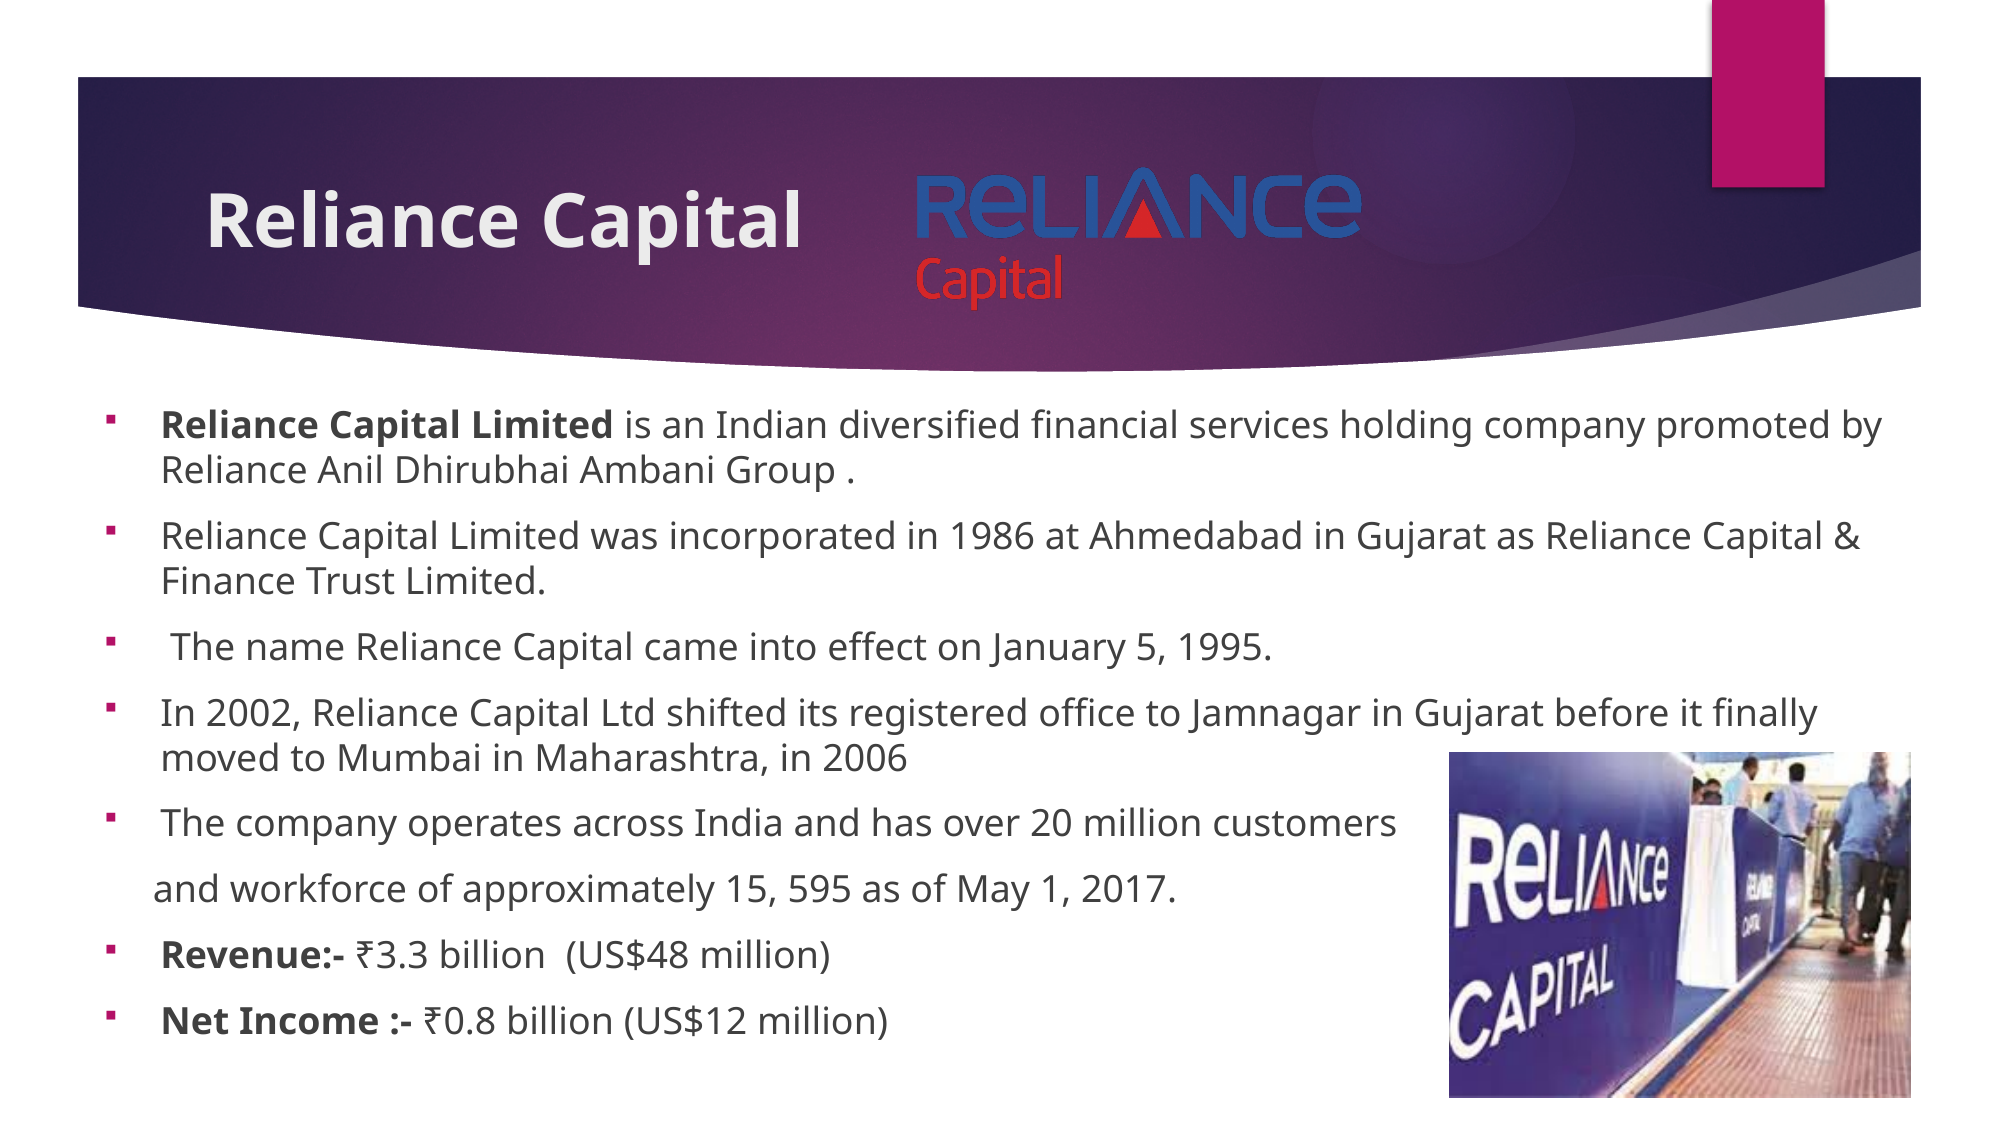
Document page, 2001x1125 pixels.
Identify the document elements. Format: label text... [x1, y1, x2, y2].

list Reliance Capital Limited is an Indian diversified financial services holding company promoted by Reliance Anil Dhirubhai Ambani Group . Reliance Capital Limited was incorporated in 1986 at Ahmedabad in Gujarat as Reliance Capital & Finance Trust Limited. The name Reliance Capital came into effect on January 5, 1995. In 2002, Reliance Capital Ltd shifted its registered office to Jamnagar in Gujarat before it finally moved to Mumbai in Maharashtra, in 2006 The company operates across India and has over 20 million customers and workforce of approximately 15, 595 as of May 1, 2017. Revenue:- ₹3.3 billion (US$48 million) Net Income :- ₹0.8 billion (US$12 million) [89, 393, 1916, 1098]
picture [913, 163, 1364, 311]
picture [1449, 752, 1912, 1098]
title Reliance Capital [189, 159, 1627, 276]
